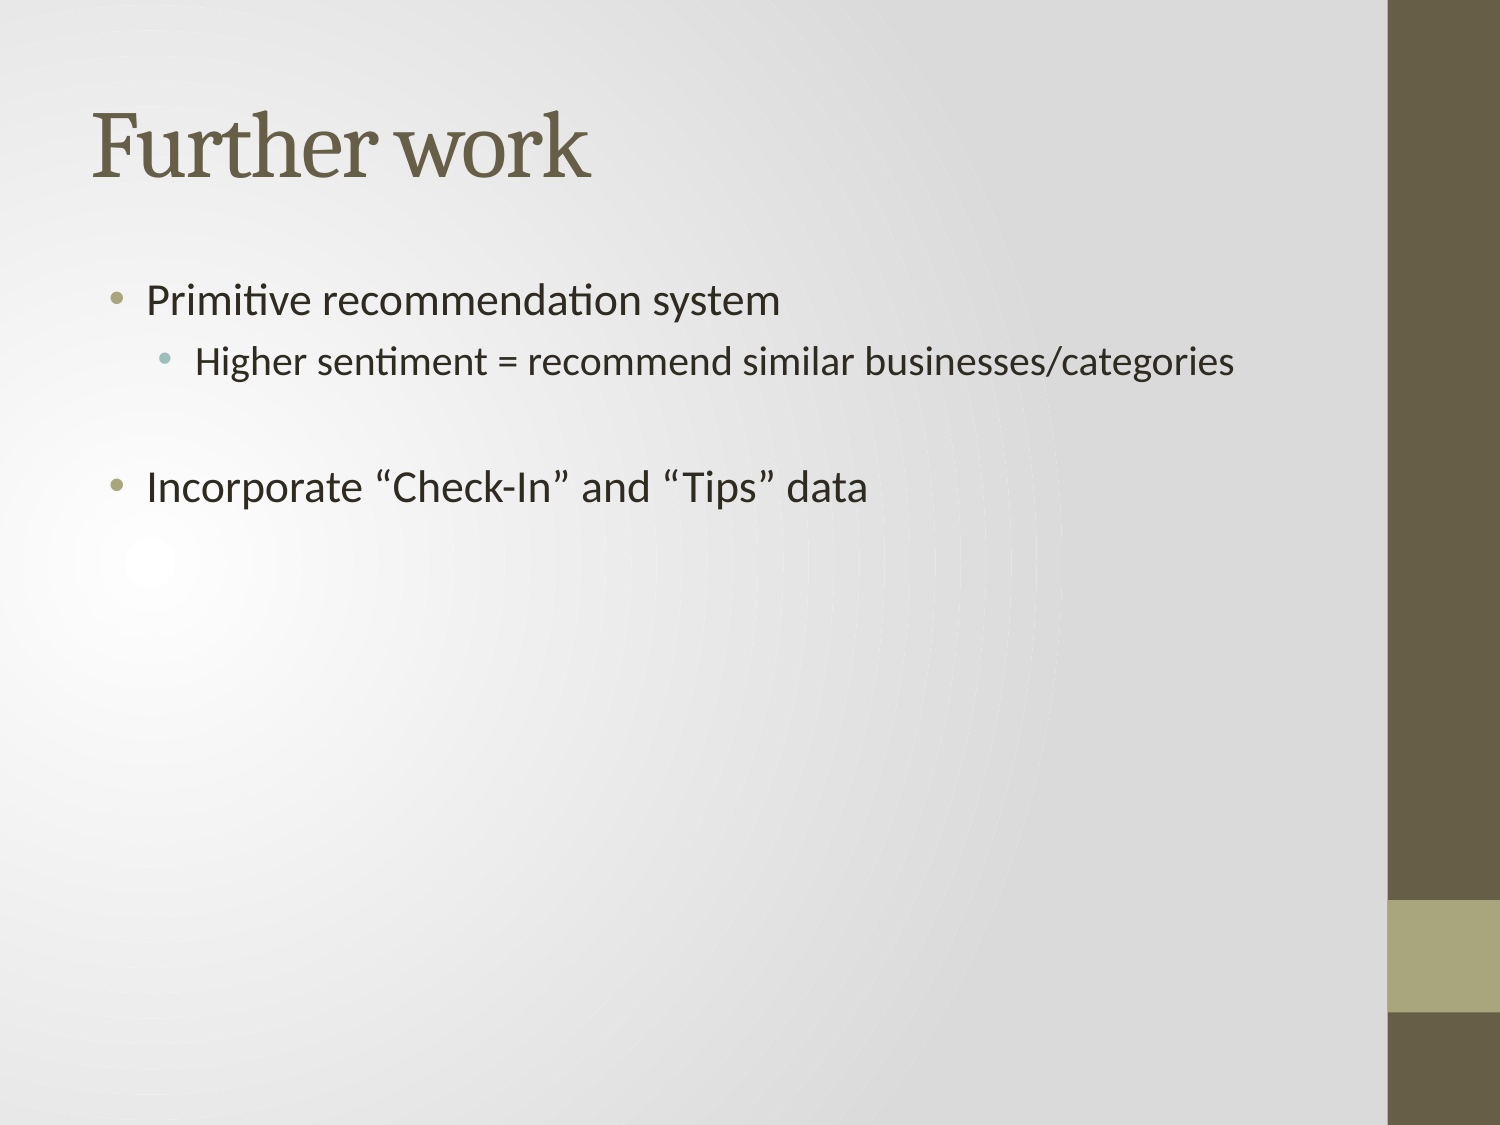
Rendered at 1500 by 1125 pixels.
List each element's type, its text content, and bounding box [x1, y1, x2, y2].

list Primitive recommendation system Higher sentiment = recommend similar businesses/categories Incorporate “Check-In” and “Tips” data [75, 262, 1325, 1050]
title Further work [75, 45, 1325, 233]
